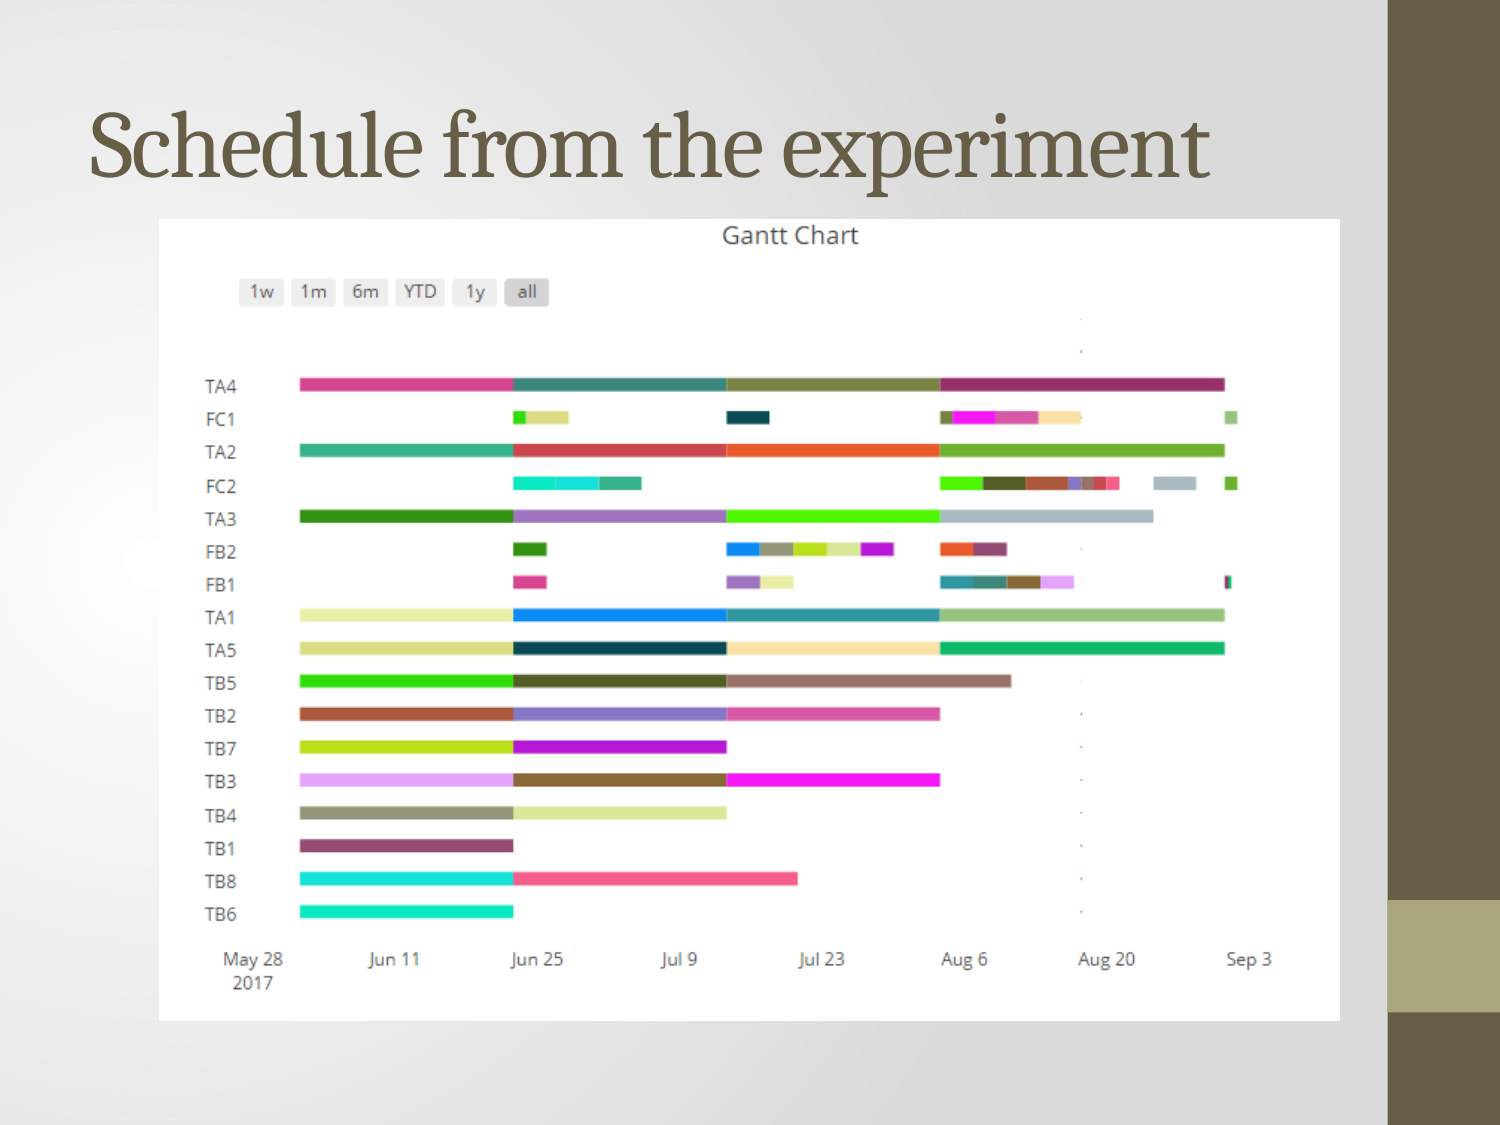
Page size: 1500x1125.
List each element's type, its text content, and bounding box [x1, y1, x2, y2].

title Schedule from the experiment [75, 45, 1325, 233]
picture [158, 219, 1340, 1021]
